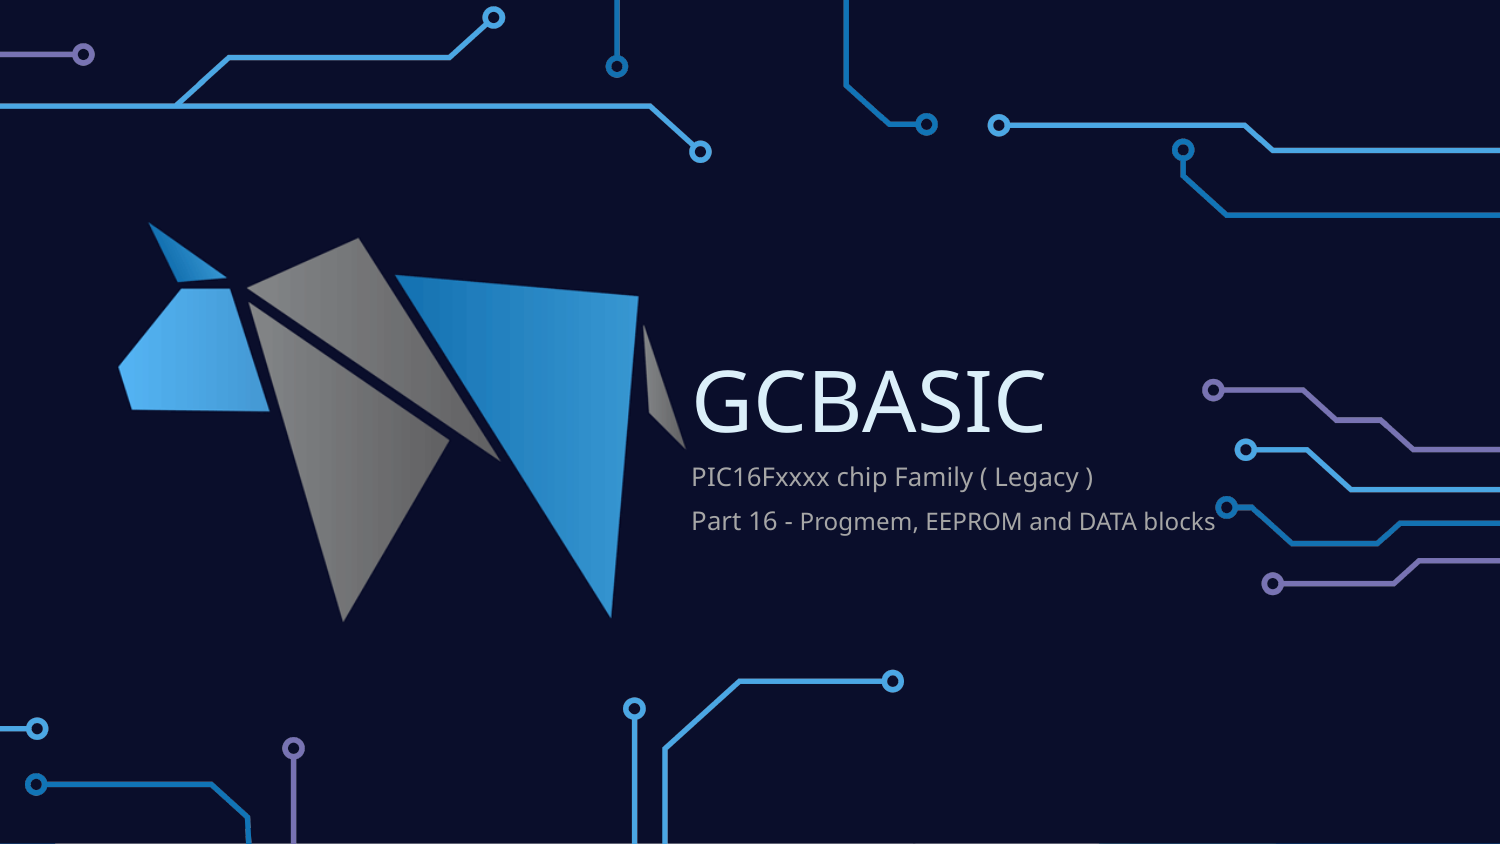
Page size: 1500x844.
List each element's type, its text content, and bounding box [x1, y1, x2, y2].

title GCBASIC [679, 230, 1229, 455]
list PIC16Fxxxx chip Family ( Legacy ) Part 16 - Progmem, EEPROM and DATA blocks [679, 455, 1229, 562]
picture [0, 0, 1500, 844]
